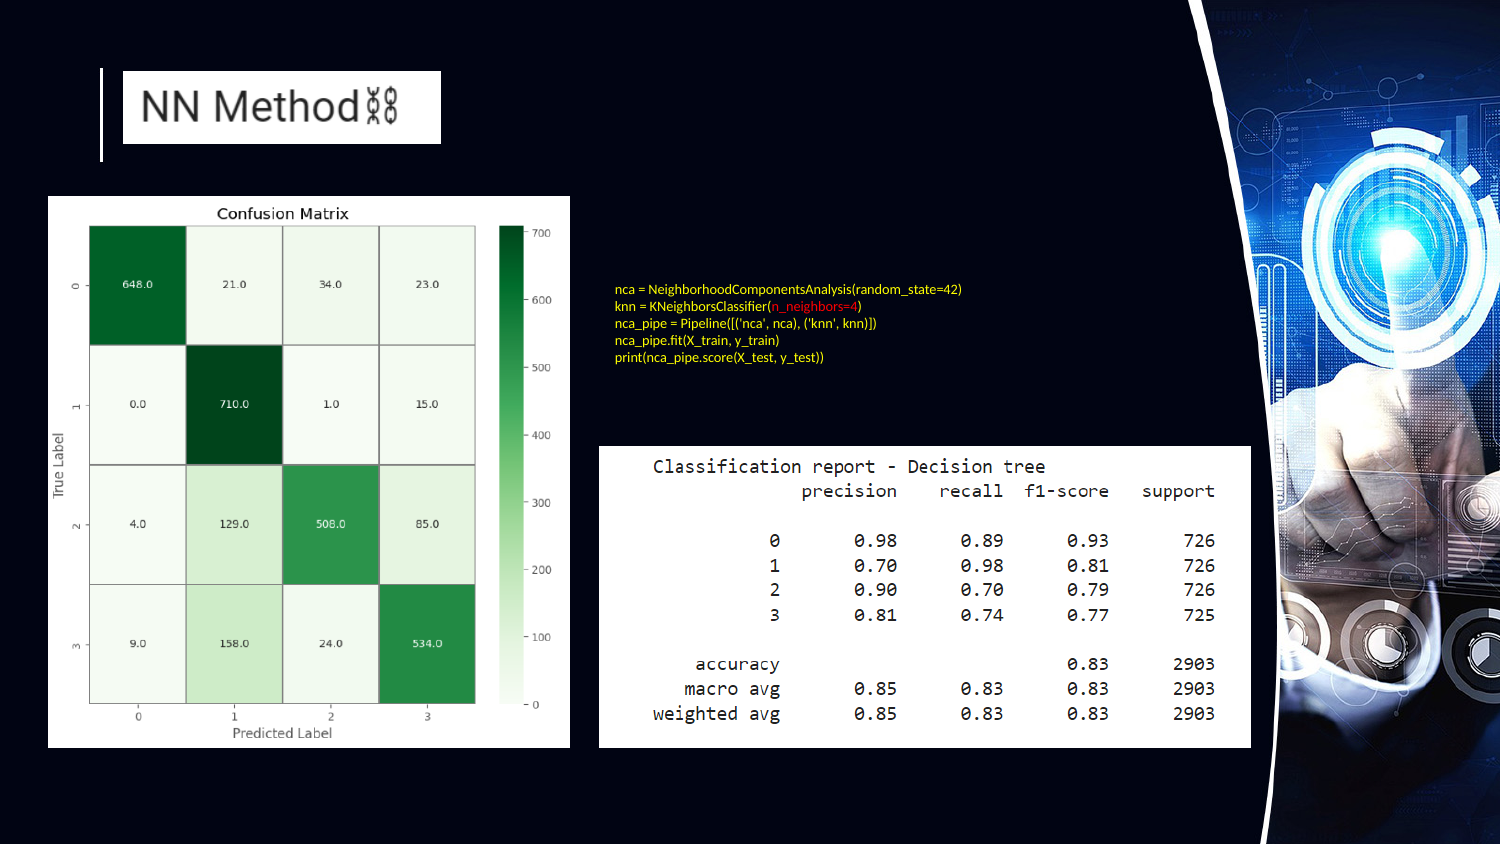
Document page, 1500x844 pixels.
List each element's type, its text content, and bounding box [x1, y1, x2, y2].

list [48, 196, 570, 748]
title nca = NeighborhoodComponentsAnalysis(random_state=42) knn = KNeighborsClassifier(n_neighbors=4) nca_pipe = Pipeline([('nca', nca), ('knn', knn)]) nca_pipe.fit(X_train, y_train) print(nca_pipe.score(X_test, y_test)) [599, 271, 1500, 422]
picture [0, 0, 1500, 844]
